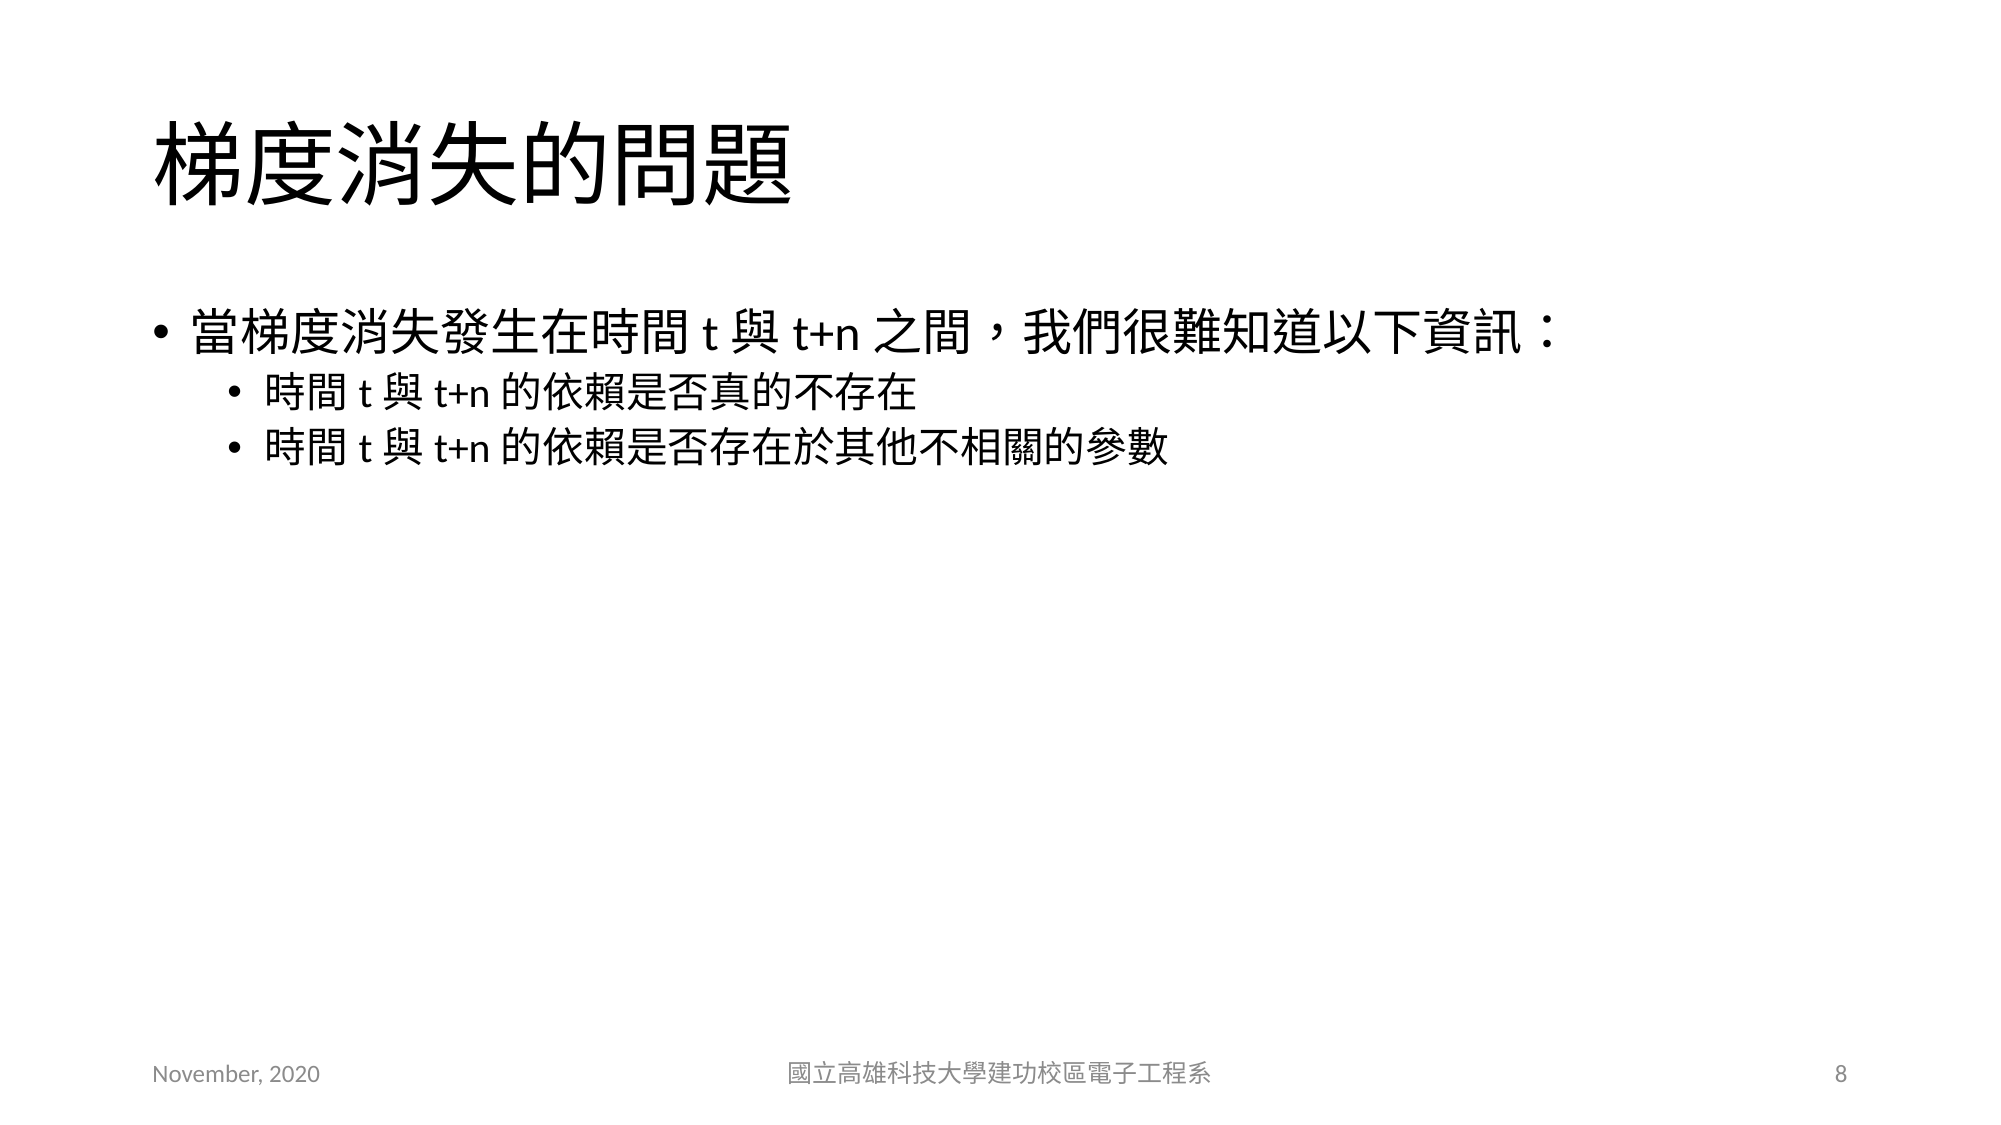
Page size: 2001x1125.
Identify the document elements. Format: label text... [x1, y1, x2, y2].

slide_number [137, 1042, 588, 1103]
title 梯度消失的問題 [137, 59, 1863, 278]
slide_number 8 [1412, 1042, 1863, 1103]
list 當梯度消失發生在時間t與t+n之間，我們很難知道以下資訊： 時間t與t+n的依賴是否真的不存在 時間t與t+n的依賴是否存在於其他不相關的參數 [137, 299, 1863, 1014]
footer 國立高雄科技大學建功校區電子工程系 [662, 1042, 1338, 1103]
